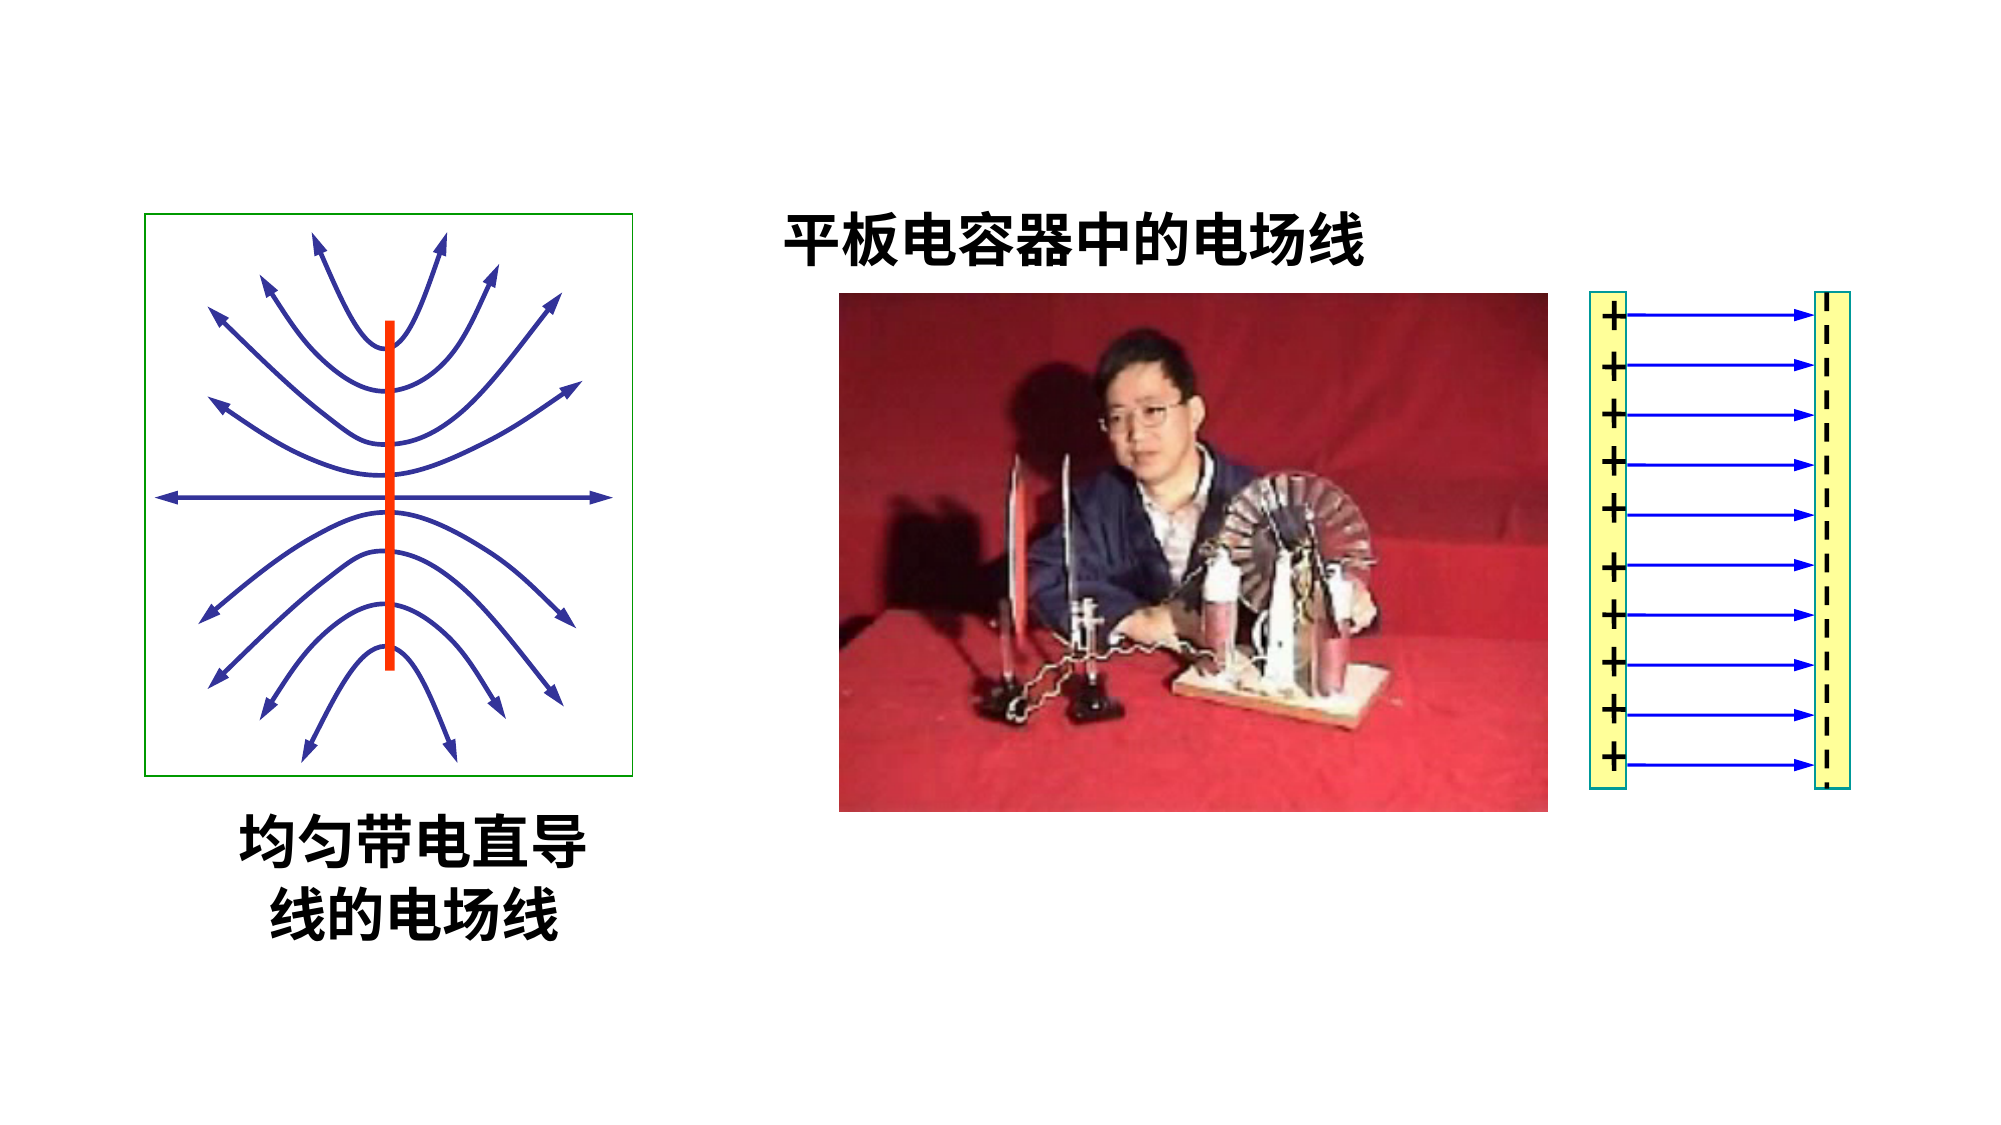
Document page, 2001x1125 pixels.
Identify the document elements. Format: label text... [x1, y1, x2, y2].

text_box 平板电容器中的电场线 [768, 195, 1407, 281]
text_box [1590, 292, 1851, 789]
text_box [145, 213, 646, 957]
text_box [839, 292, 1548, 813]
